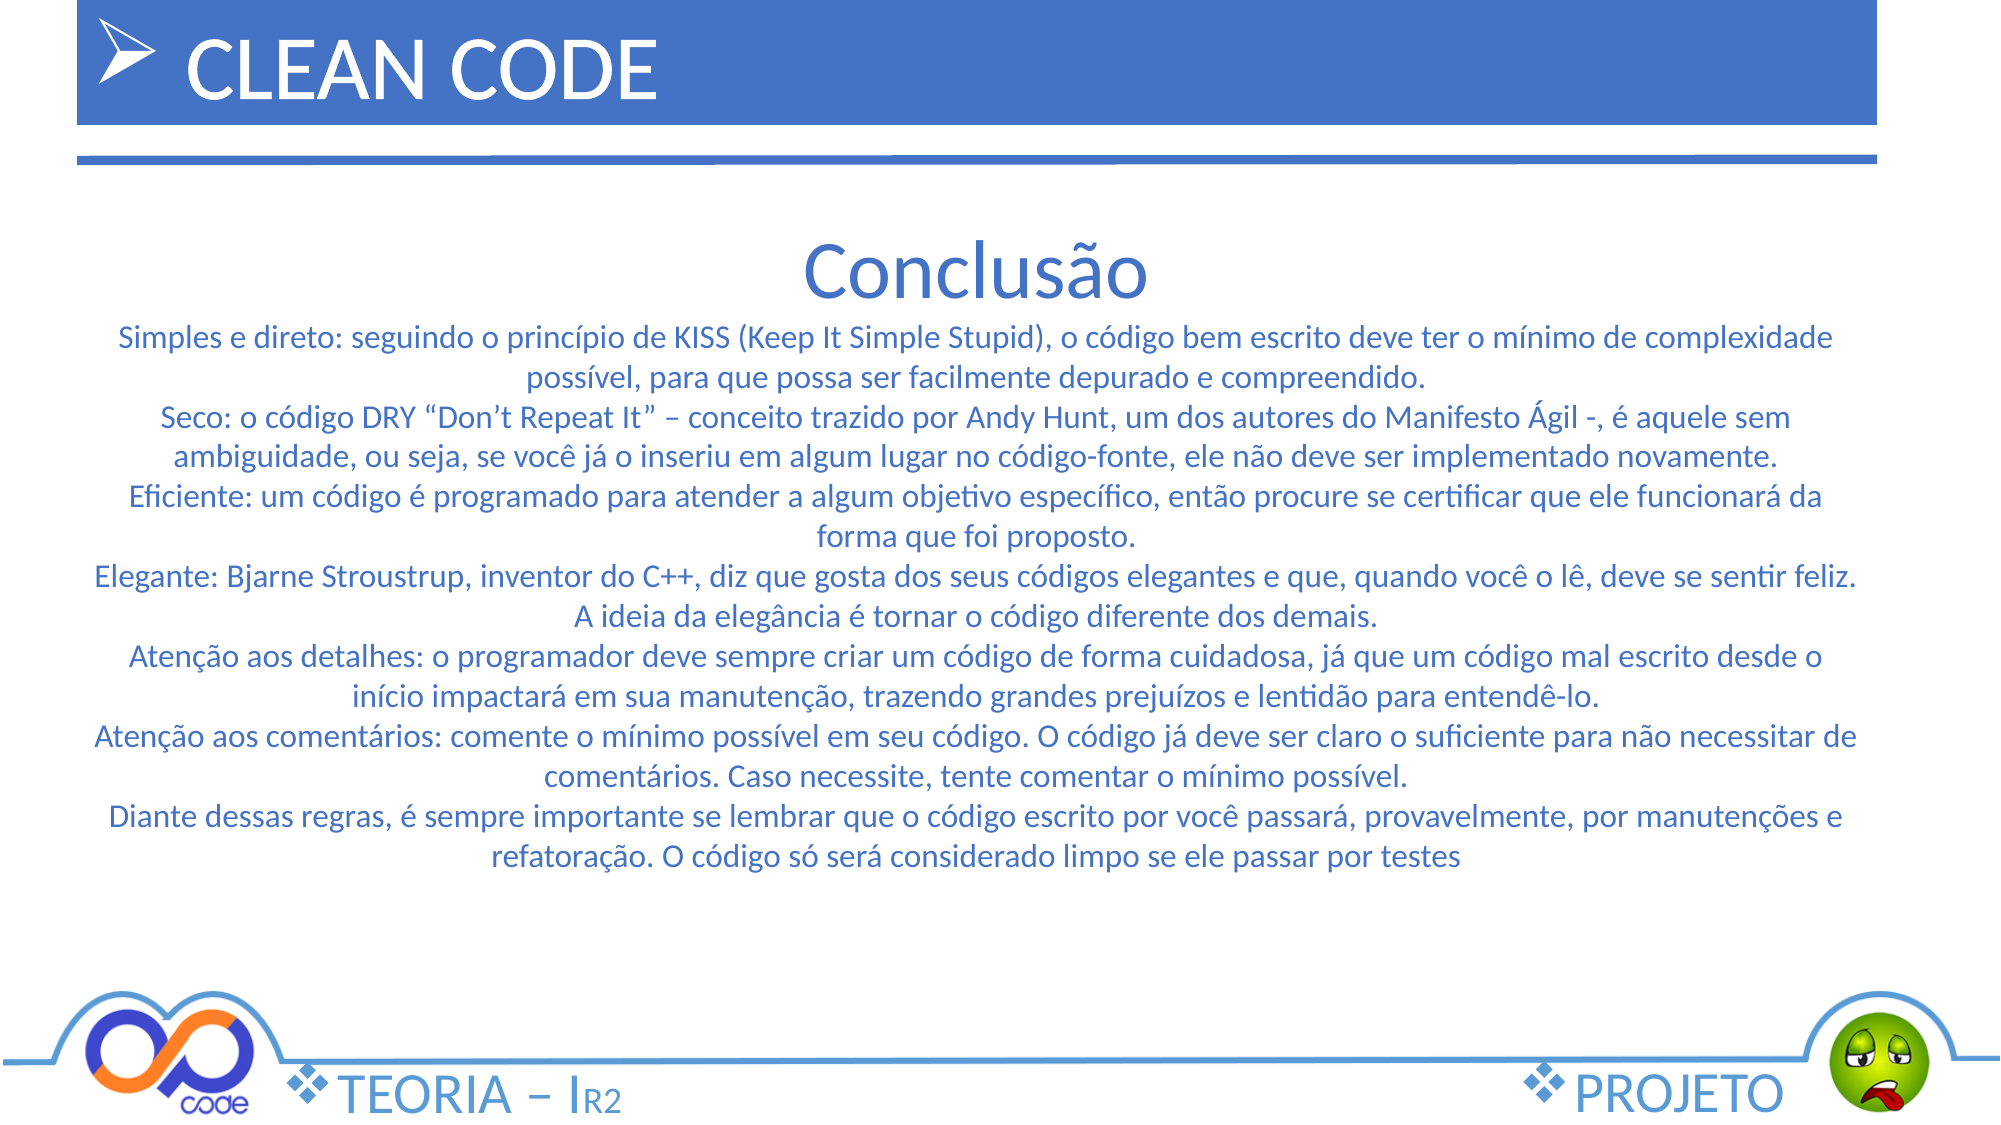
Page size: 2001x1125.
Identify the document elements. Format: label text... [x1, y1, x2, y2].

text_box Conclusão Simples e direto: seguindo o princípio de KISS (Keep It Simple Stupid), o código bem escrito deve ter o mínimo de complexidade possível, para que possa ser facilmente depurado e compreendido. Seco: o código DRY “Don’t Repeat It” – conceito trazido por Andy Hunt, um dos autores do Manifesto Ágil -, é aquele sem ambiguidade, ou seja, se você já o inseriu em algum lugar no código-fonte, ele não deve ser implementado novamente. Eficiente: um código é programado para atender a algum objetivo específico, então procure se certificar que ele funcionará da forma que foi proposto. Elegante: Bjarne Stroustrup, inventor do C++, diz que gosta dos seus códigos elegantes e que, quando você o lê, deve se sentir feliz. A ideia da elegância é tornar o código diferente dos demais. Atenção aos detalhes: o programador deve sempre criar um código de forma cuidadosa, já que um código mal escrito desde o início impactará em sua manutenção, trazendo grandes prejuízos e lentidão para entendê-lo. Atenção aos comentários: comente o mínimo possível em seu código. O código já deve ser claro o suficiente para não necessitar de comentários. Caso necessite, tente comentar o mínimo possível. Diante dessas regras, é sempre importante se lembrar que o código escrito por você passará, provavelmente, por manutenções e refatoração. O código só será considerado limpo se ele passar por testes [77, 207, 1877, 882]
text_box CLEAN CODE [77, 0, 1877, 125]
picture [3, 969, 2000, 1125]
